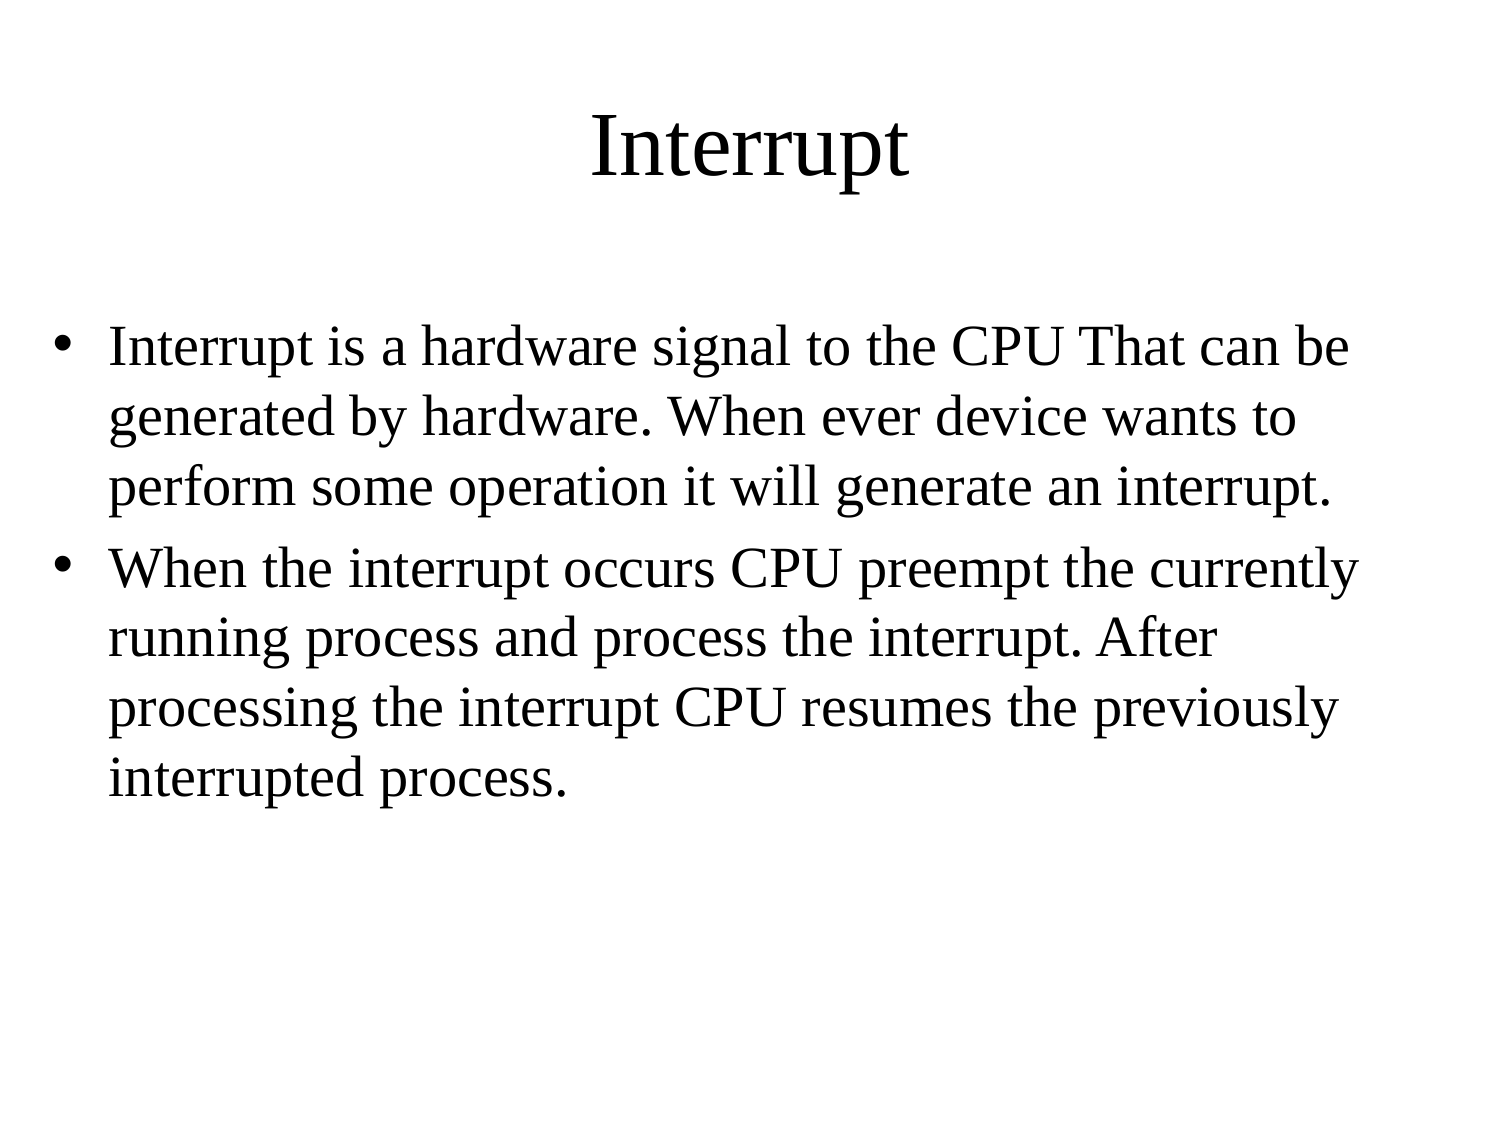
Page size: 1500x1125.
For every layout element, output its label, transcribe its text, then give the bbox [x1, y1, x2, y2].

list Interrupt is a hardware signal to the CPU That can be generated by hardware. When ever device wants to perform some operation it will generate an interrupt. When the interrupt occurs CPU preempt the currently running process and process the interrupt. After processing the interrupt CPU resumes the previously interrupted process. [37, 299, 1475, 1043]
title Interrupt [75, 45, 1425, 233]
